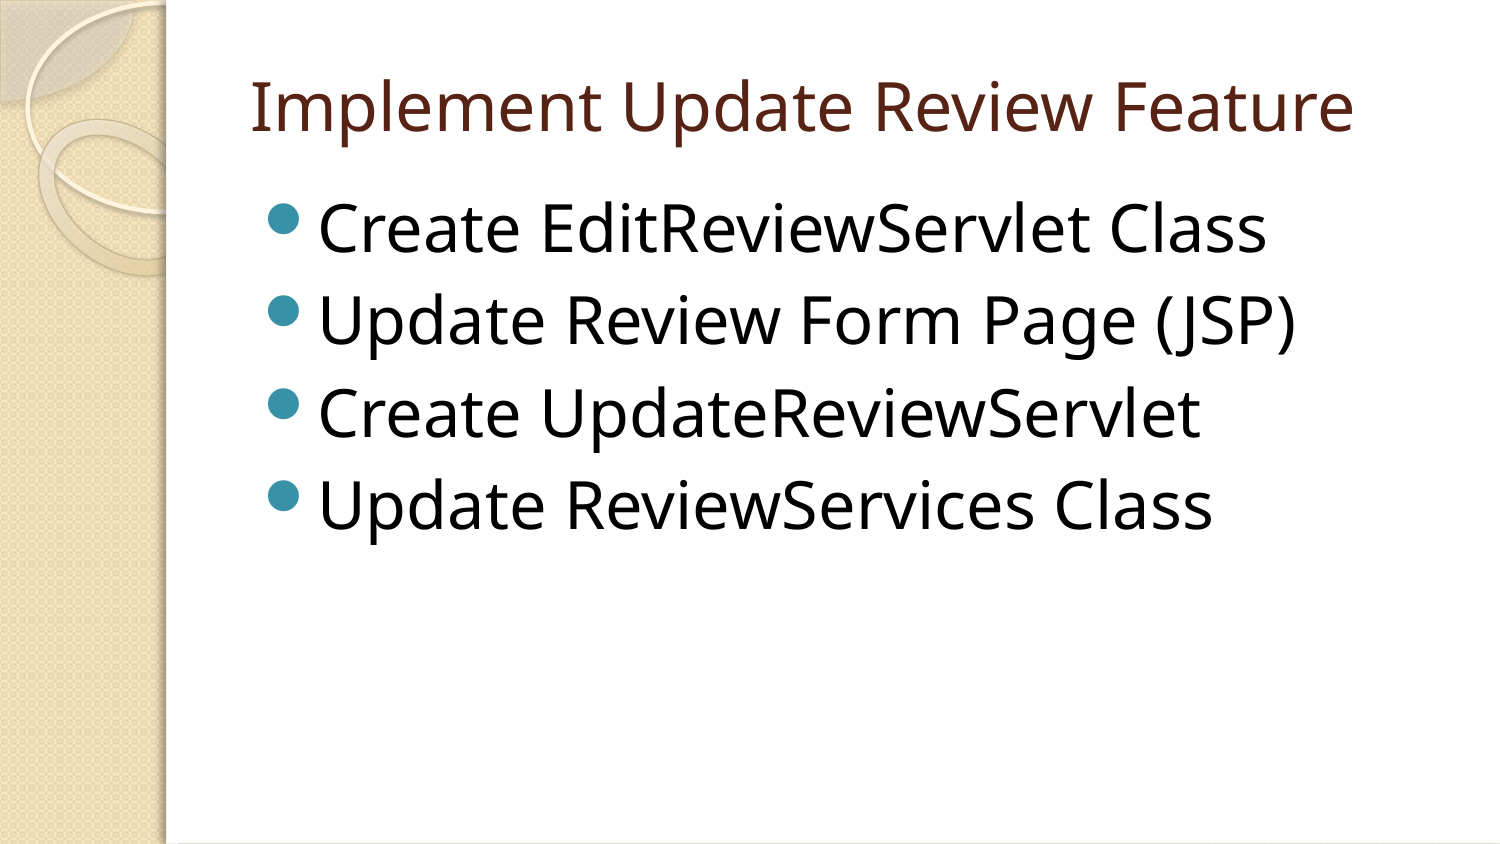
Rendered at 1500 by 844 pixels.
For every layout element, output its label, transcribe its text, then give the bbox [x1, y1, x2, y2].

title Implement Update Review Feature [235, 33, 1466, 175]
list Create EditReviewServlet Class Update Review Form Page (JSP) Create UpdateReviewServlet Update ReviewServices Class [235, 178, 1466, 769]
